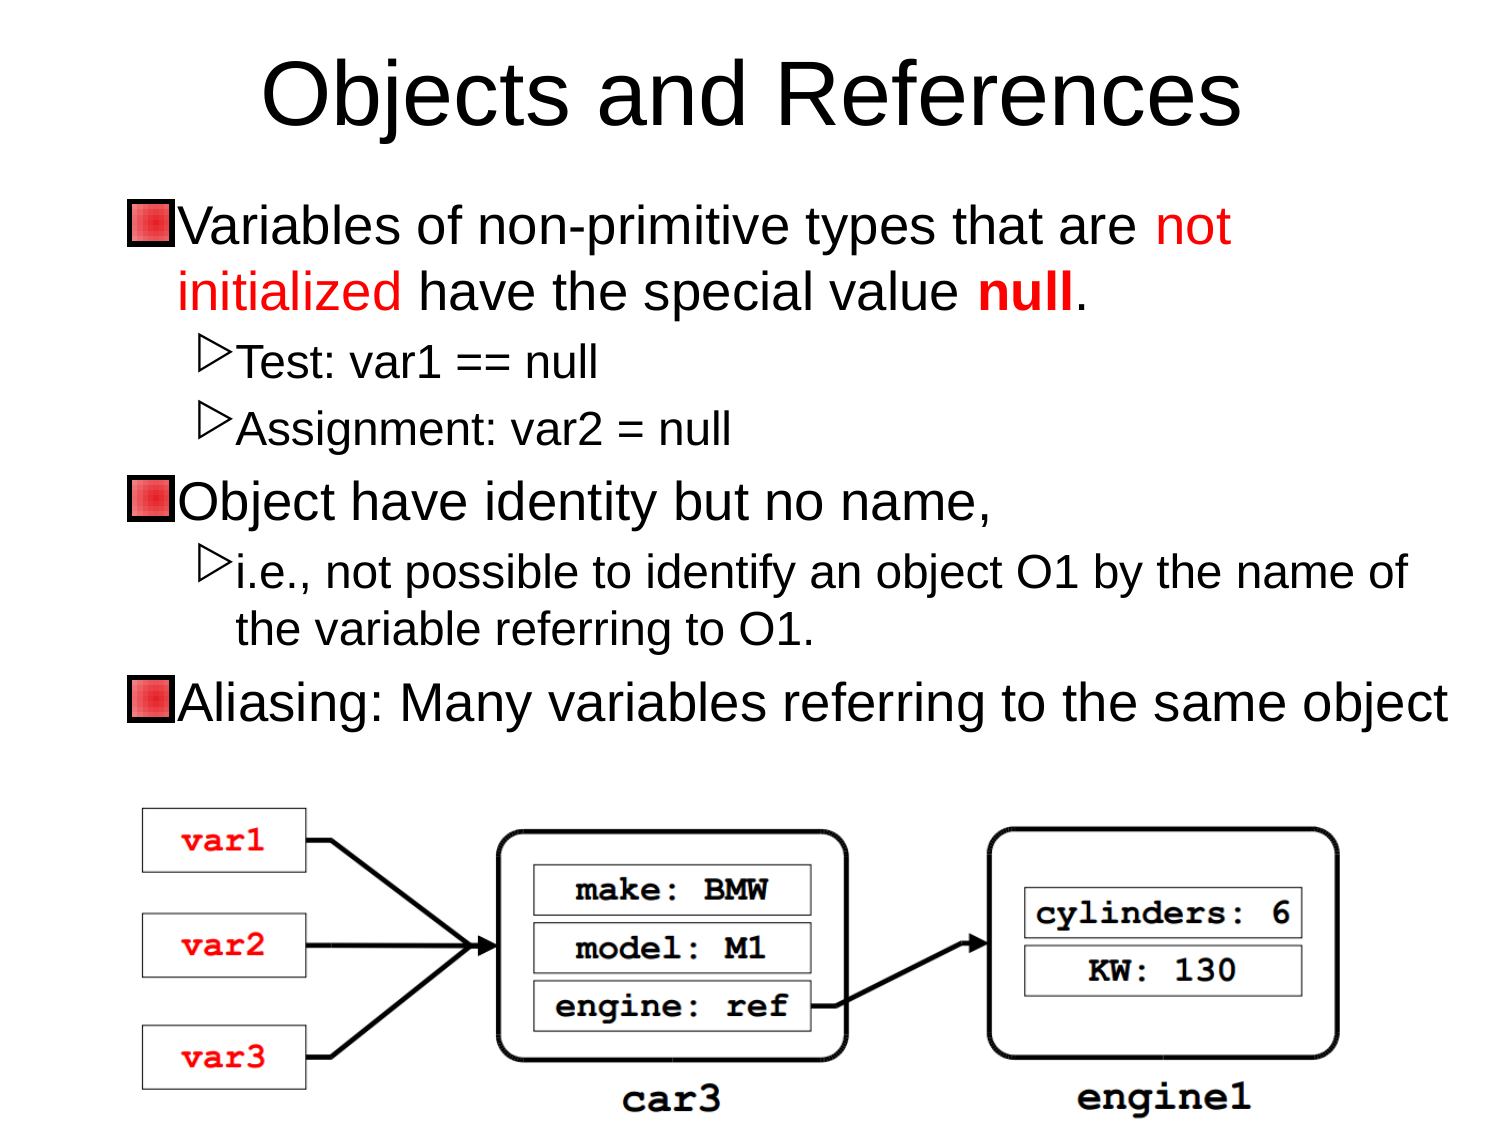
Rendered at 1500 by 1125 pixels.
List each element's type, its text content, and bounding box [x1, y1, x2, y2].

picture [127, 675, 175, 723]
picture [127, 795, 1391, 1125]
title Objects and References [115, 0, 1391, 182]
list Variables of non-primitive types that are not initialized have the special value null. Test: var1 == null Assignment: var2 = null Object have identity but no name, i.e., not possible to identify an object O1 by the name of the variable referring to O1. Aliasing: Many variables referring to the same object [112, 182, 1475, 775]
picture [127, 475, 175, 522]
picture [127, 199, 175, 247]
